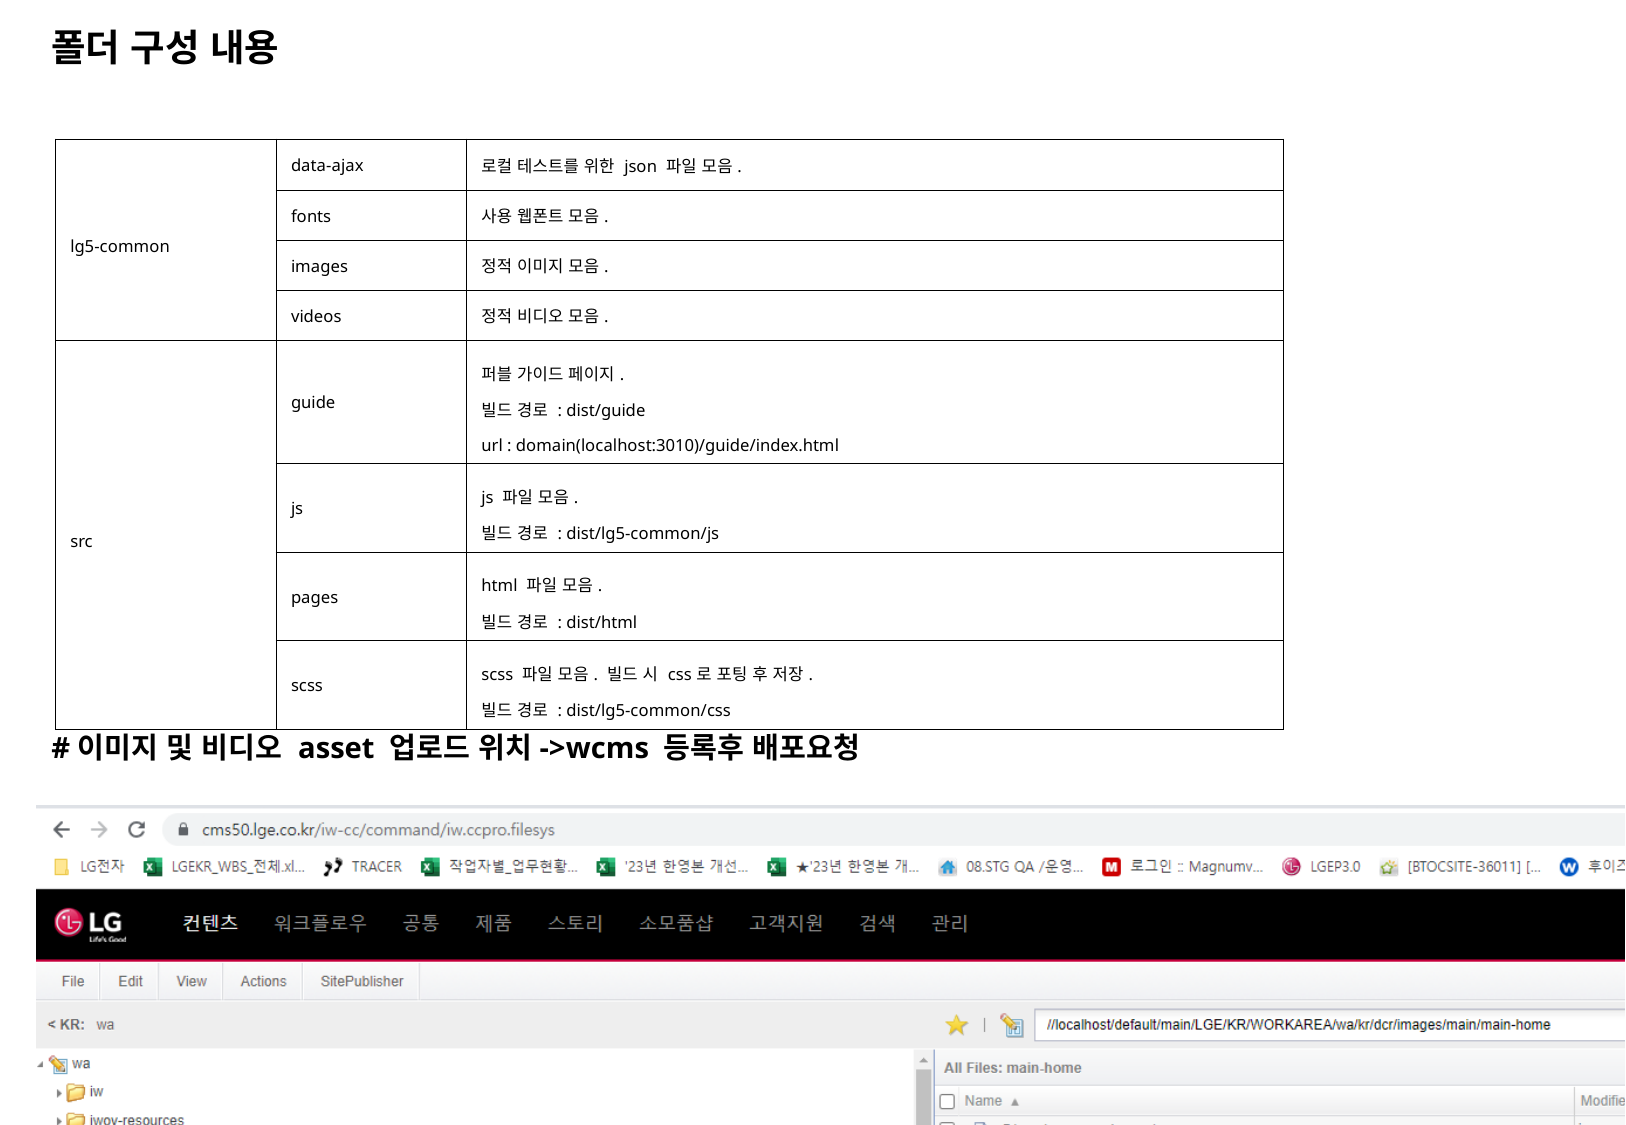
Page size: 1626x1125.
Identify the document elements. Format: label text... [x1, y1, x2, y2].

table_cell scss [277, 641, 466, 722]
table_cell images [277, 241, 466, 290]
list 폴더 구성 내용 [36, 17, 1610, 88]
table_cell js [277, 464, 466, 552]
table_header lg5-common [56, 140, 276, 340]
text_box #이미지 및 비디오 asset 업로드 위치->wcms 등록후 배포요청 [36, 722, 1610, 793]
table_cell js 파일 모음. 빌드 경로 : dist/lg5-common/js [467, 464, 1283, 552]
table_header 로컬 테스트를 위한 json 파일 모음. [467, 140, 1283, 190]
table_cell 정적 비디오 모음. [467, 291, 1283, 340]
picture [36, 804, 1625, 1125]
table_cell fonts [277, 191, 466, 240]
table_cell guide [277, 341, 466, 463]
table_cell 정적 이미지 모음. [467, 241, 1283, 290]
table_cell videos [277, 291, 466, 340]
table_cell html 파일 모음. 빌드 경로 : dist/html [467, 553, 1283, 640]
table_cell 사용 웹폰트 모음. [467, 191, 1283, 240]
table_cell src [56, 341, 276, 722]
table_cell 퍼블 가이드 페이지. 빌드 경로 : dist/guide url : domain(localhost:3010)/guide/index.html [467, 341, 1283, 463]
table_cell pages [277, 553, 466, 640]
table_header data-ajax [277, 140, 466, 190]
table_cell scss 파일 모음. 빌드 시 css로 포팅 후 저장. 빌드 경로 : dist/lg5-common/css [467, 641, 1283, 722]
